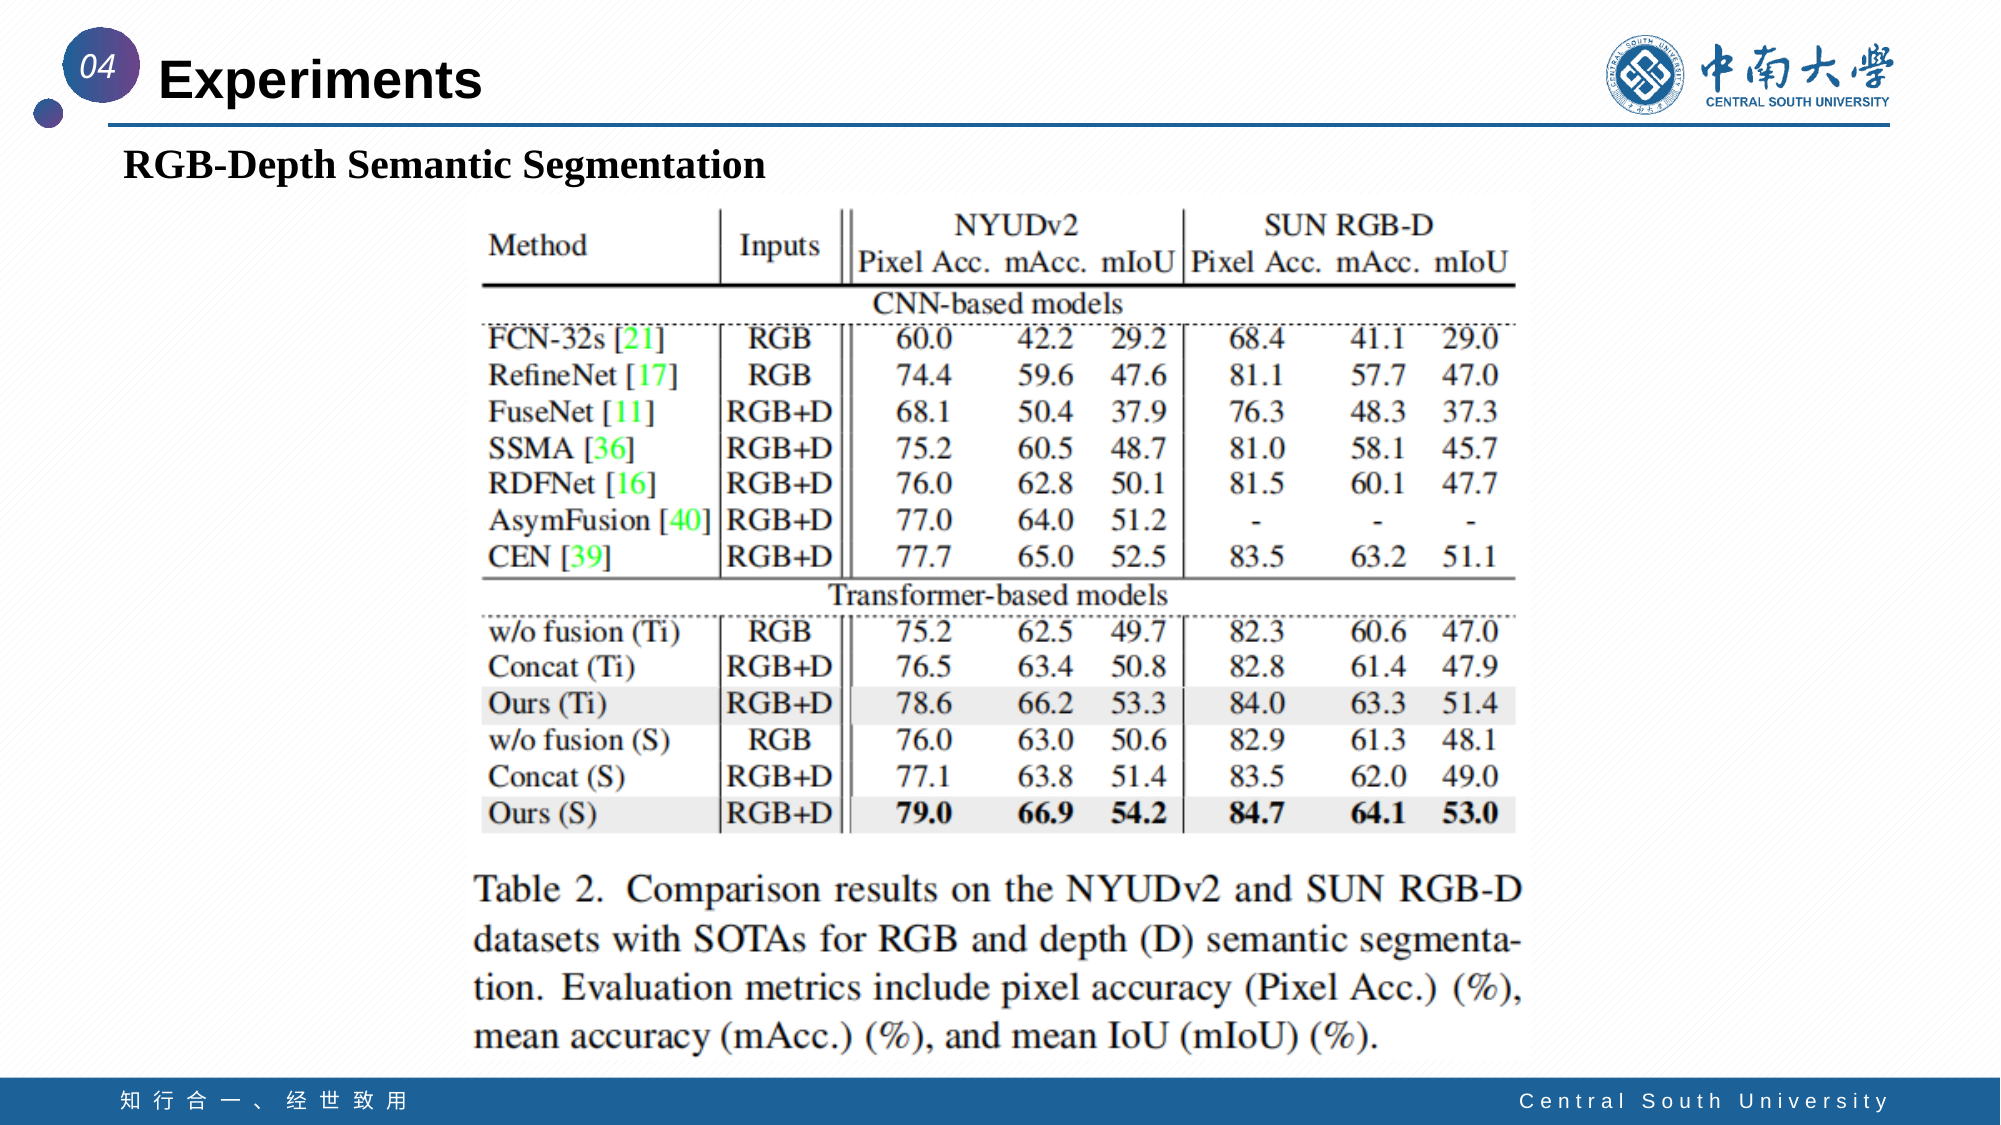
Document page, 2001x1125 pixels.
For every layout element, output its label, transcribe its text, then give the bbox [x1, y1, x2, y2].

picture [1595, 28, 1907, 121]
text_box [0, 1077, 2000, 1125]
text_box Central South University [1504, 1080, 1902, 1120]
text_box 知行合一、经世致用 [105, 1080, 423, 1120]
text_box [33, 26, 153, 128]
text_box Experiments [158, 0, 1050, 118]
picture [467, 194, 1531, 1060]
text_box RGB-Depth Semantic Segmentation [108, 129, 1109, 195]
